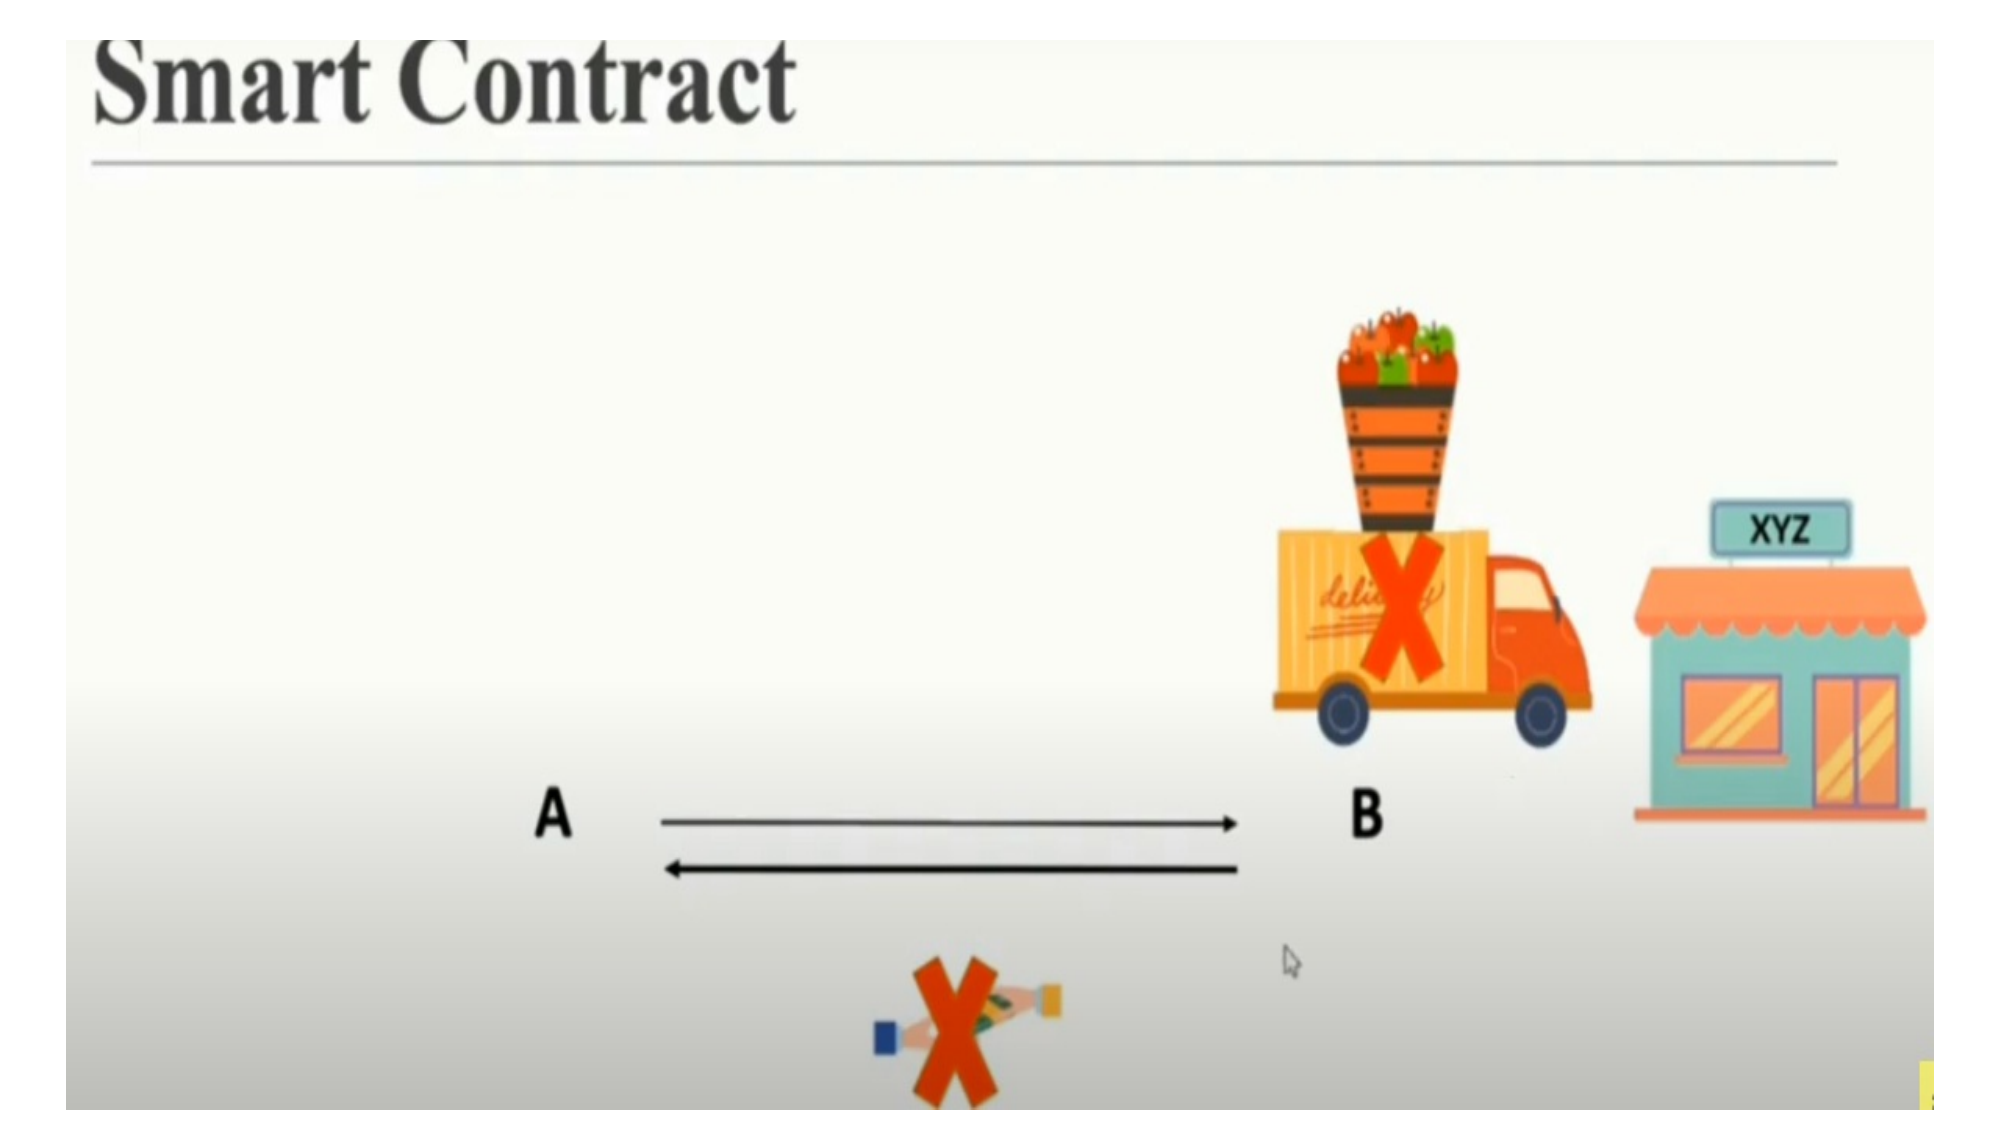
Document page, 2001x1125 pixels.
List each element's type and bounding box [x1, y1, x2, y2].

picture [66, 40, 1934, 1110]
